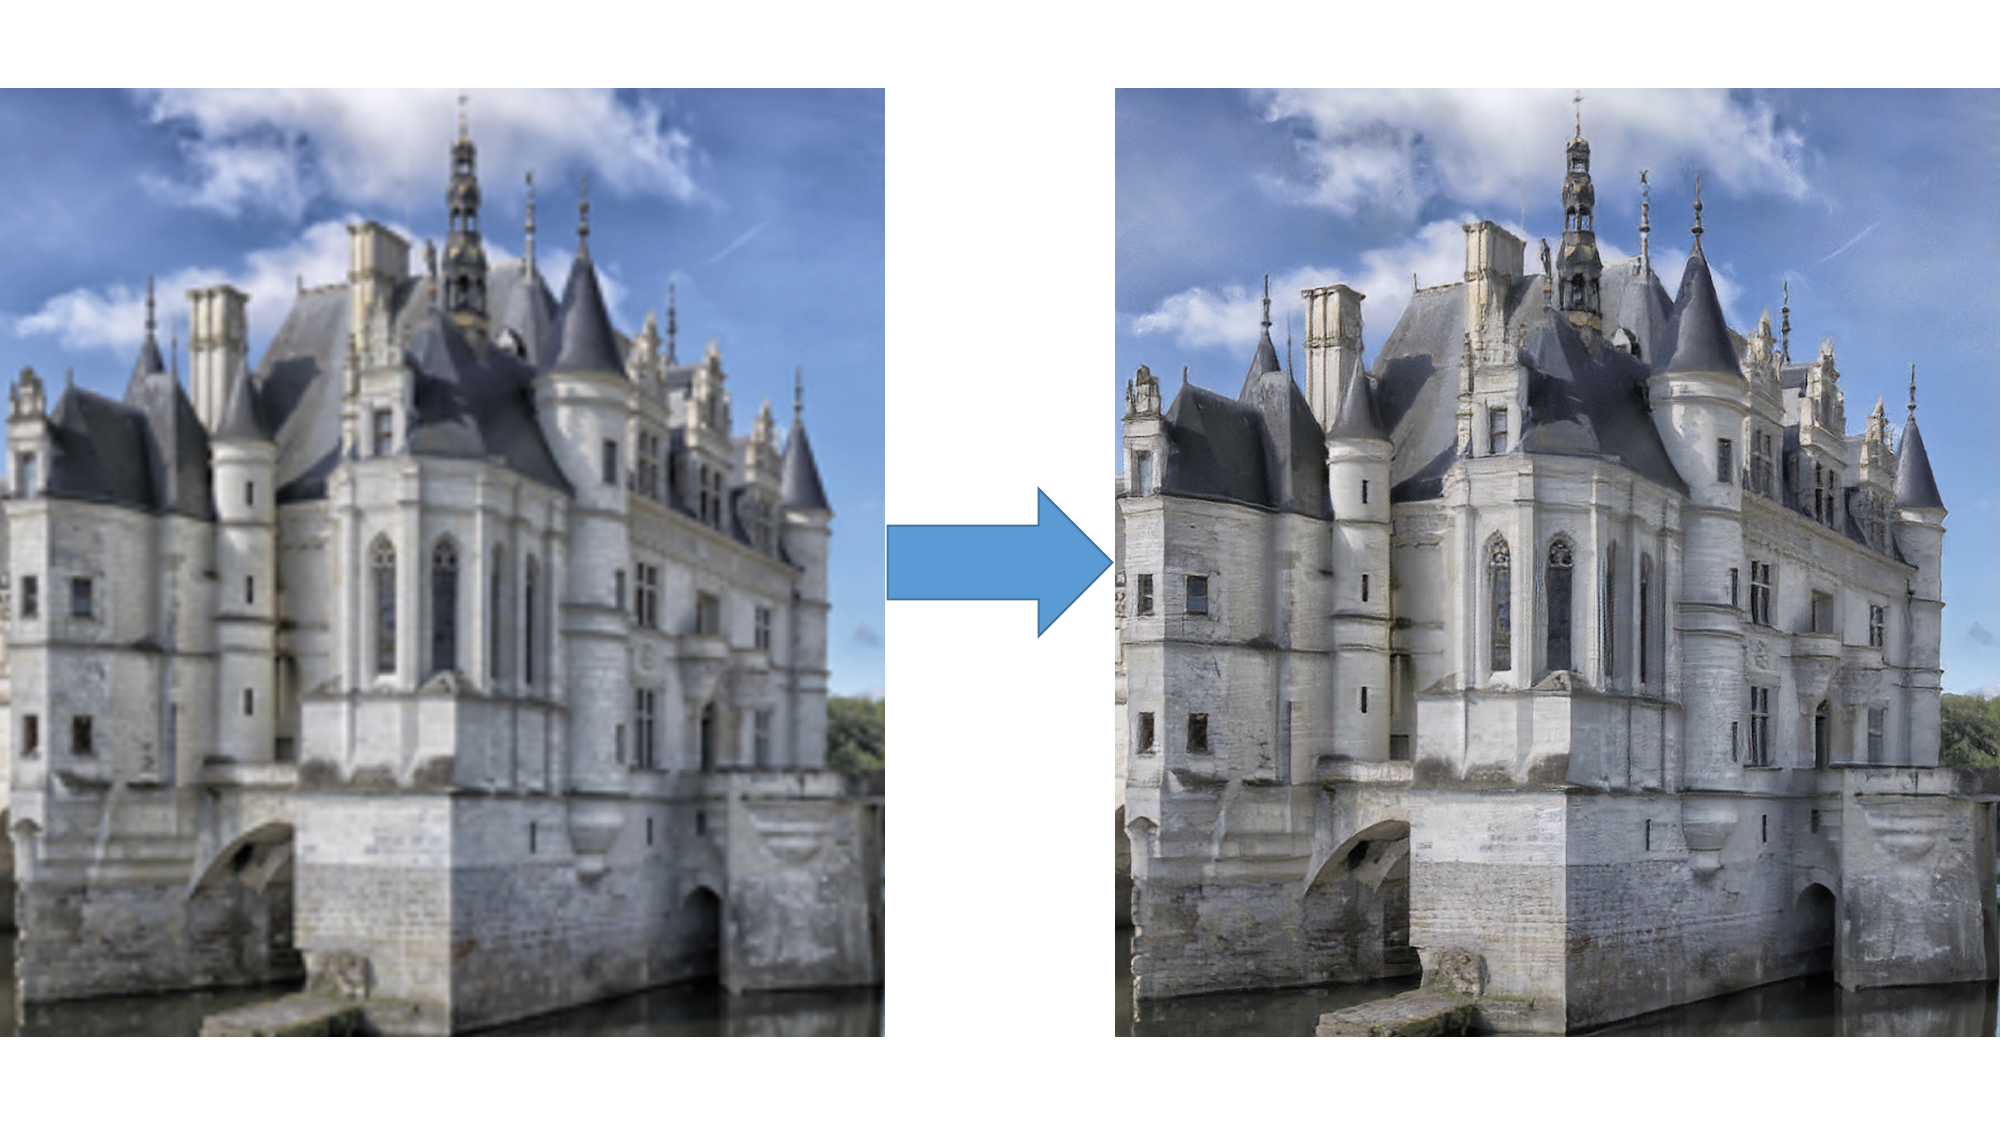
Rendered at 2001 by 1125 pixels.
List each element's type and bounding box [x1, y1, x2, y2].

text_box [0, 88, 2000, 1037]
